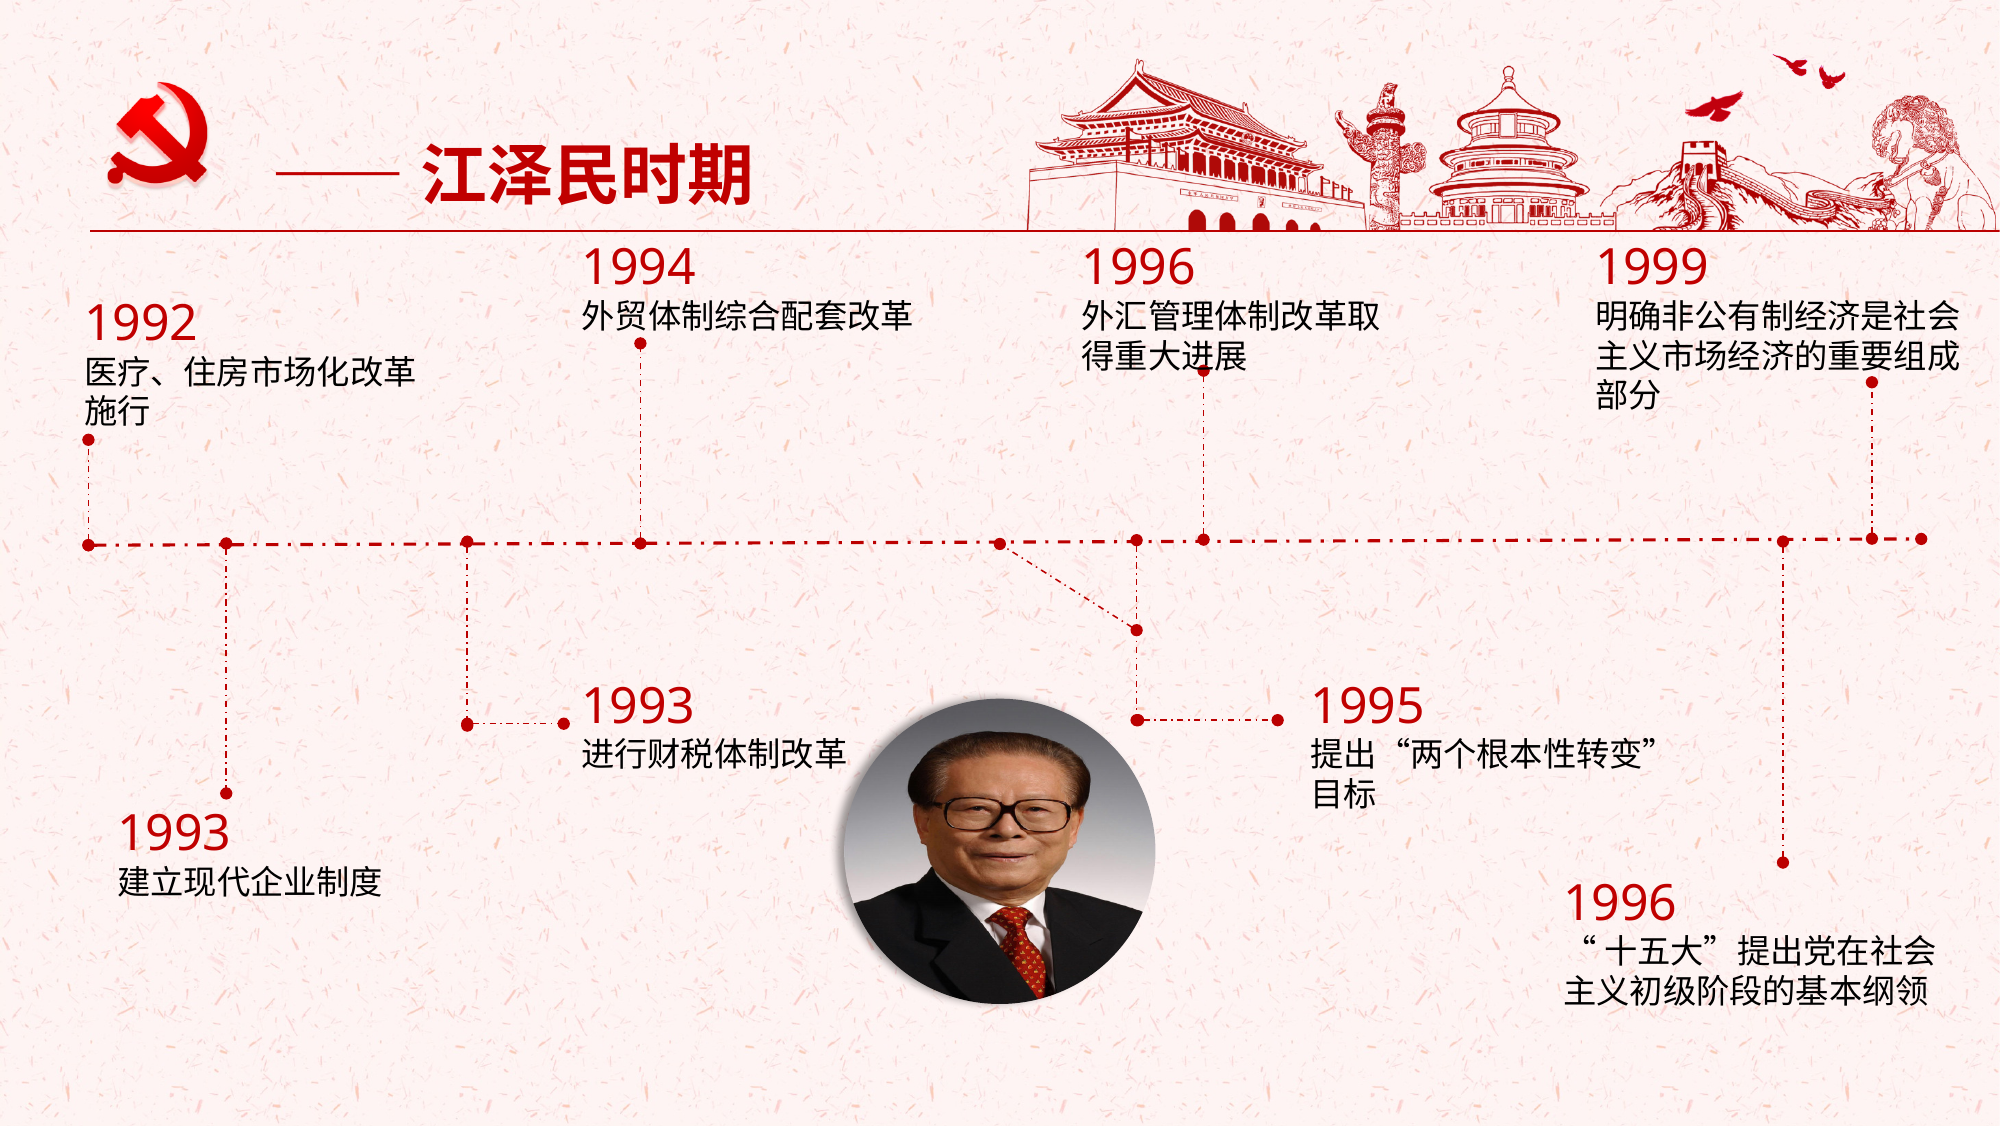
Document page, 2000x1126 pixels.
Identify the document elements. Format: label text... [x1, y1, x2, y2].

text_box 1993 进行财税体制改革 [566, 665, 863, 781]
text_box 1994 外贸体制综合配套改革 [566, 227, 929, 343]
text_box 1992 医疗、住房市场化改革 施行 [69, 283, 432, 438]
text_box 1999 明确非公有制经济是社会主义市场经济的重要组成部分 [1580, 227, 1986, 422]
picture [1204, 232, 1871, 538]
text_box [93, 538, 636, 546]
text_box 1996 外汇管理体制改革取得重大进展 [1066, 227, 1411, 382]
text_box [643, 538, 1922, 546]
picture [0, 0, 2000, 1126]
picture [641, 232, 1203, 538]
text_box 1996 “十五大”提出党在社会主义初级阶段的基本纲领 [1548, 862, 1979, 1018]
text_box 1995 提出“两个根本性转变”目标 [1295, 665, 1724, 821]
text_box 1993 建立现代企业制度 [102, 793, 399, 909]
list ——江泽民时期 [256, 85, 1044, 181]
